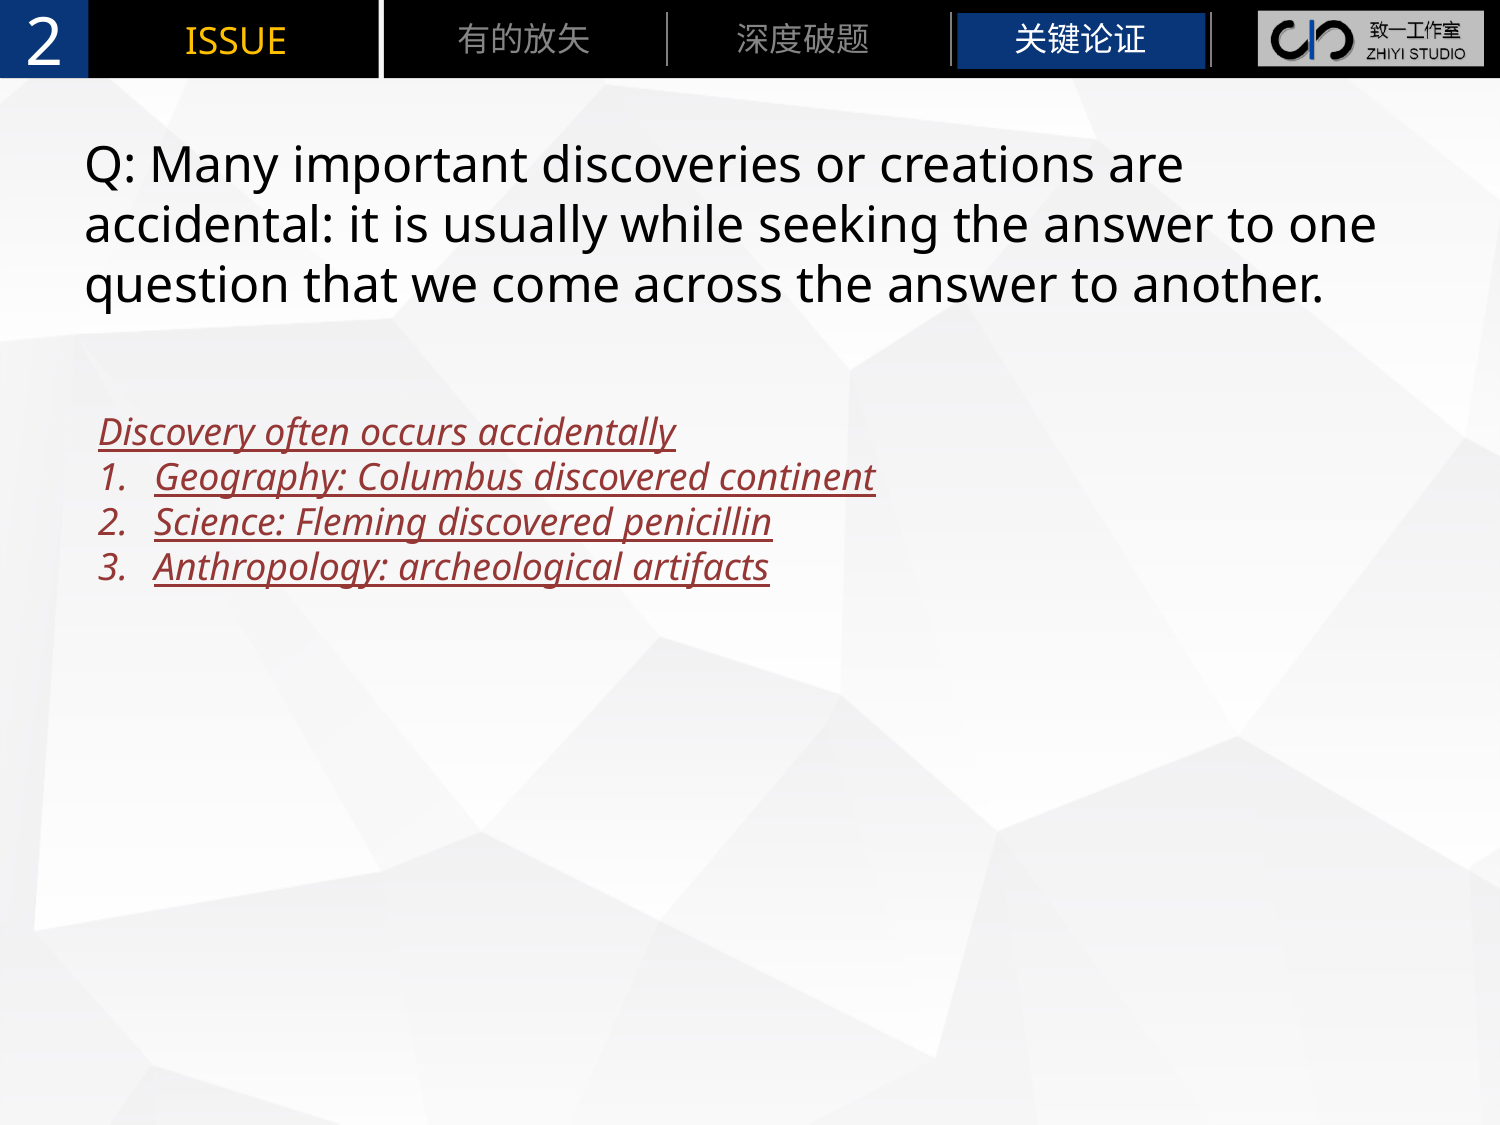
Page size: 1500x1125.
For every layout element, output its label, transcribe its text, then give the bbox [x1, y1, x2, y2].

picture [0, 0, 1500, 1125]
text_box [383, 0, 1500, 79]
picture [1266, 7, 1469, 69]
text_box ISSUE [123, 9, 349, 70]
text_box [957, 13, 1206, 69]
text_box Discovery often occurs accidentally Geography: Columbus discovered continent Science: Fleming discovered penicillin Anthropology: archeological artifacts [90, 400, 1343, 596]
text_box [683, 10, 932, 67]
text_box [395, 7, 644, 64]
text_box Q: Many important discoveries or creations are accidental: it is usually while seeking the answer to one question that we come across the answer to another. [76, 125, 1412, 321]
text_box [1472, 10, 1484, 67]
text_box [0, 0, 89, 87]
text_box 关键论证 [997, 10, 1164, 66]
text_box [94, 0, 379, 79]
text_box [1257, 10, 1262, 67]
